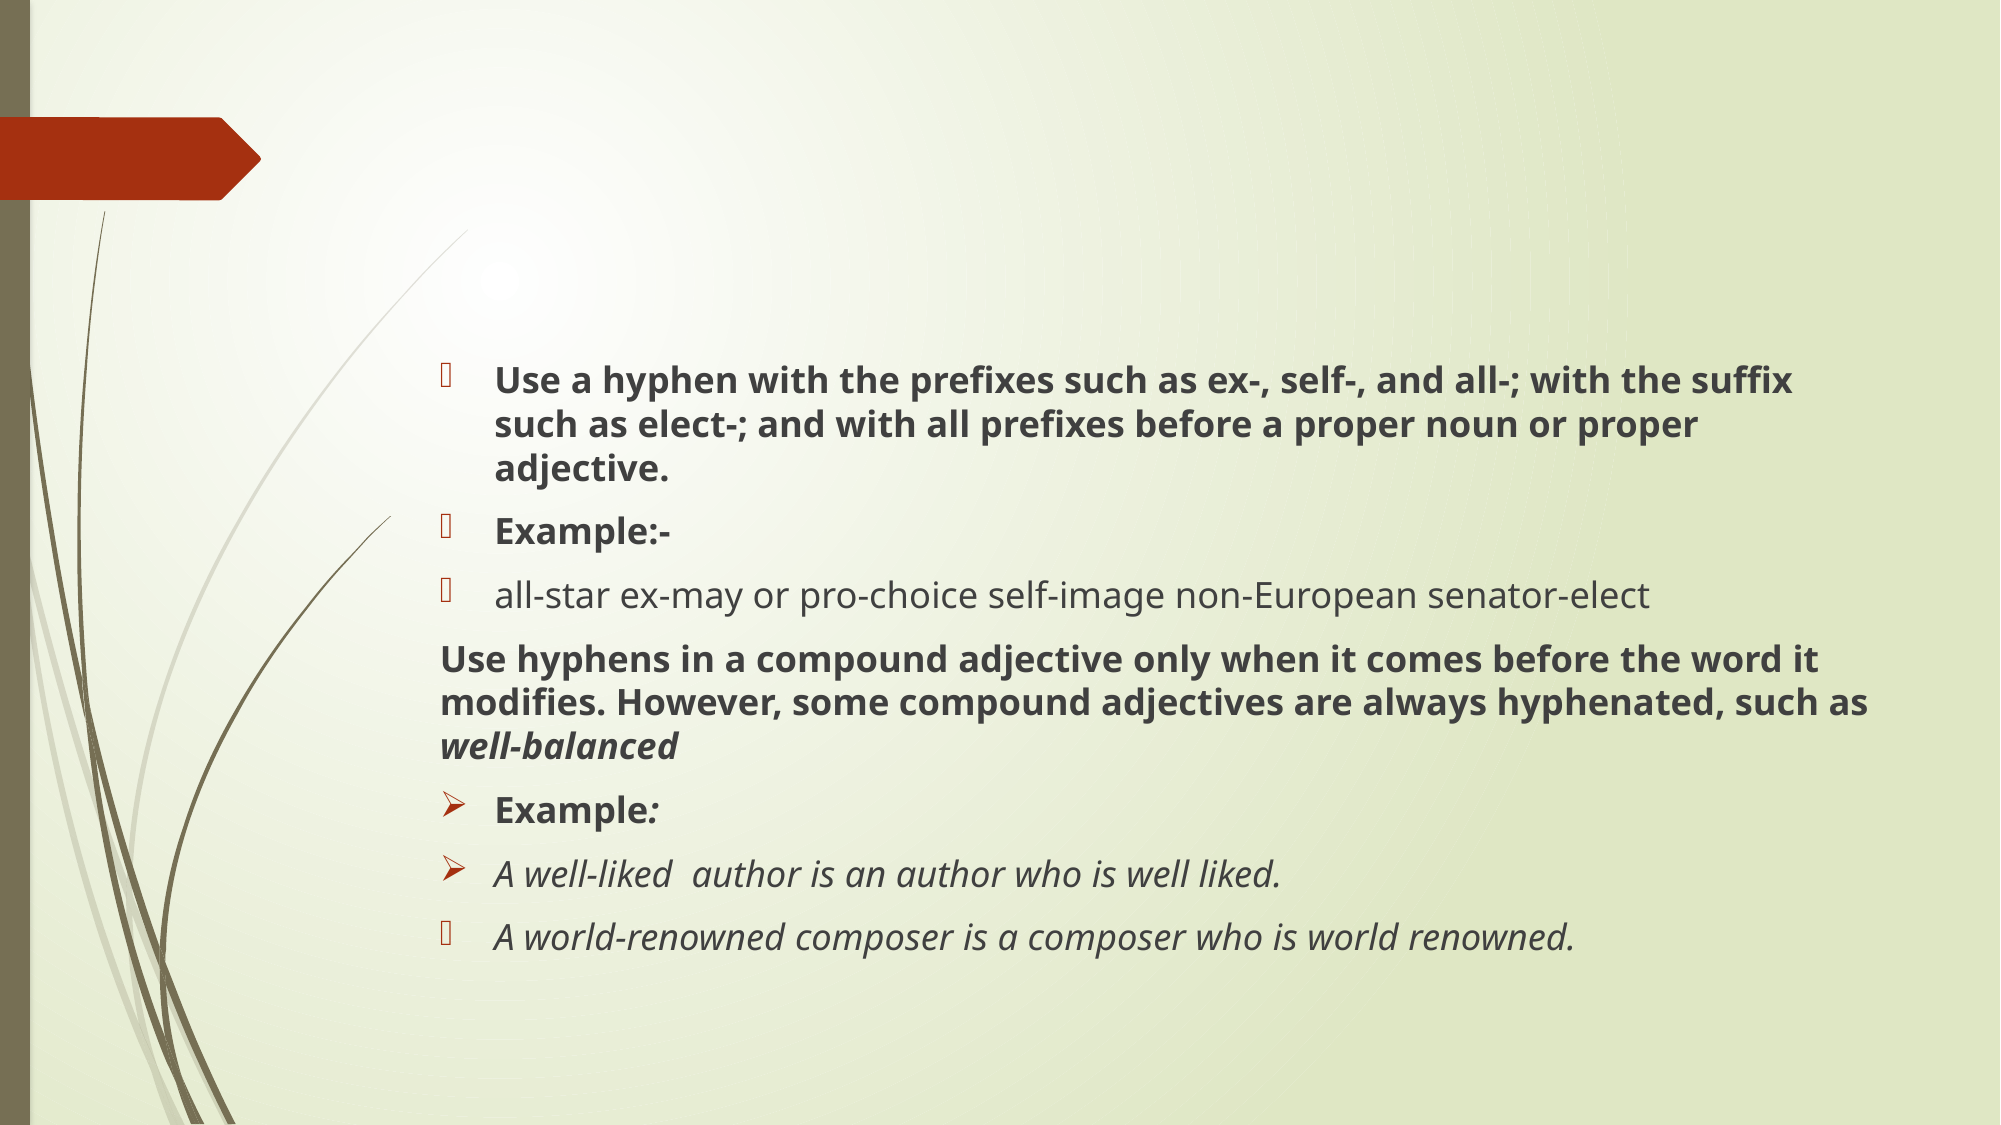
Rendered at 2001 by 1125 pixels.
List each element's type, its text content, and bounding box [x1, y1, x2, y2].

list Use a hyphen with the prefixes such as ex-, self-, and all-; with the suffix such as elect-; and with all prefixes before a proper noun or proper adjective. Example:- all-star ex-may or pro-choice self-image non-European senator-elect Use hyphens in a compound adjective only when it comes before the word it modifies. However, some compound adjectives are always hyphenated, such as well-balanced Example: A well-liked author is an author who is well liked. A world-renowned composer is a composer who is world renowned. [424, 350, 1888, 970]
